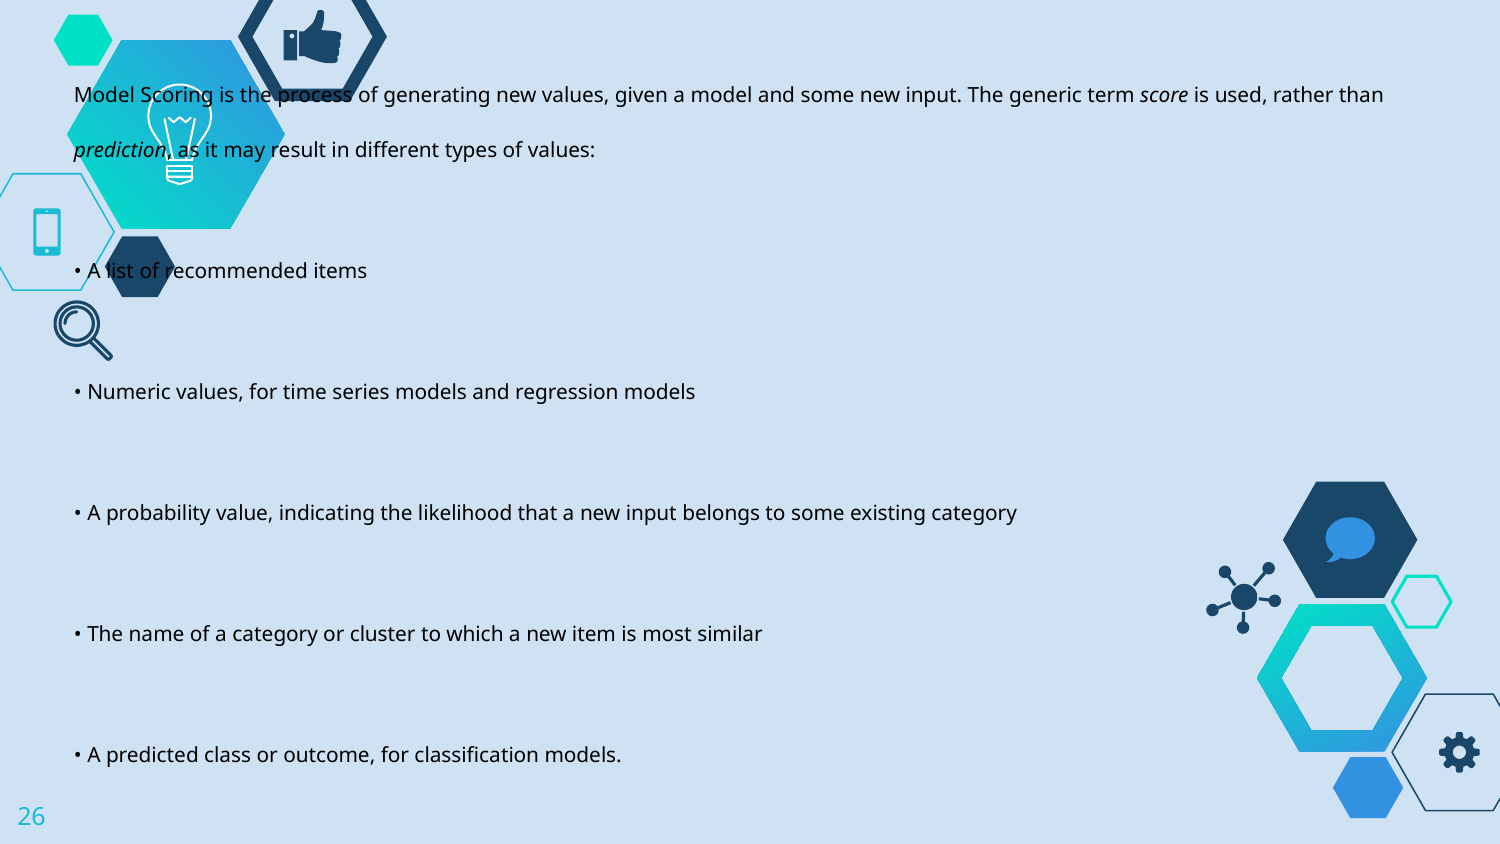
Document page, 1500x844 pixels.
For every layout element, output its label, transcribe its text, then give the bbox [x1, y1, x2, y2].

slide_number ‹#› [2, 785, 93, 844]
list Model Scoring is the process of generating new values, given a model and some new input. The generic term score is used, rather than prediction, as it may result in different types of values: • A list of recommended items • Numeric values, for time series models and regression models • A probability value, indicating the likelihood that a new input belongs to some existing category • The name of a category or cluster to which a new item is most similar • A predicted class or outcome, for classification models. [59, 37, 1472, 823]
